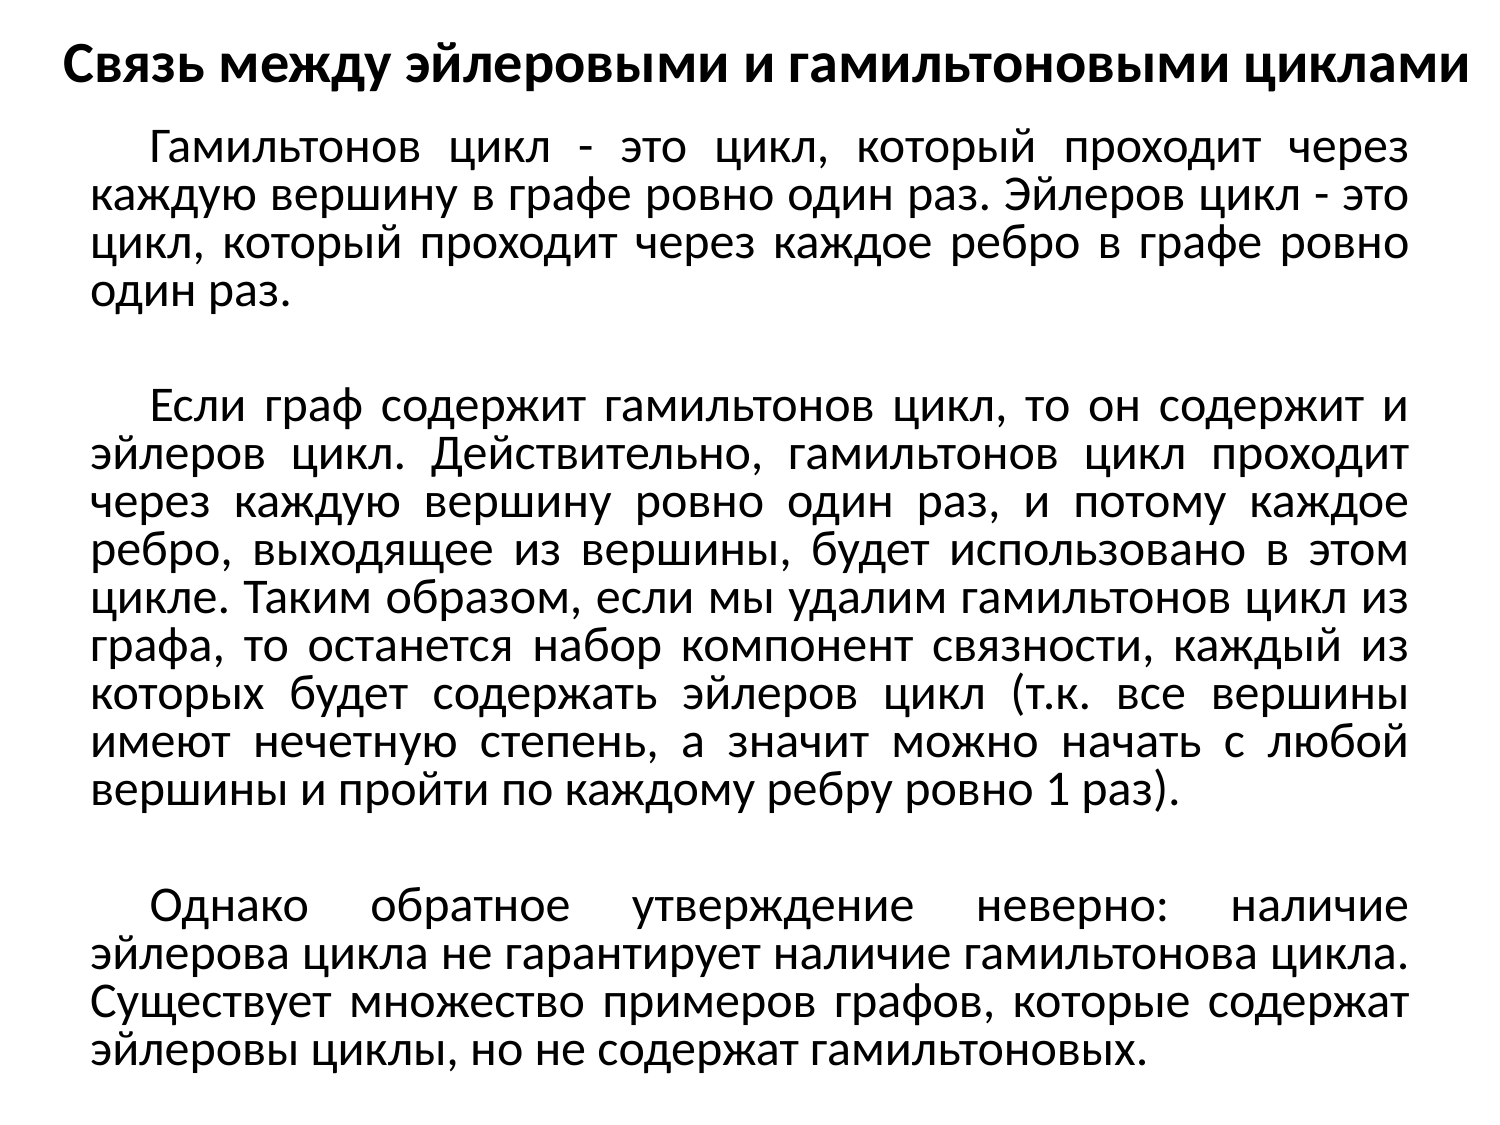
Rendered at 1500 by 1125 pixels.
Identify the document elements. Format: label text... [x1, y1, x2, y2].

title Связь между эйлеровыми и гамильтоновыми циклами [35, 0, 1500, 119]
list Гамильтонов цикл - это цикл, который проходит через каждую вершину в графе ровно один раз. Эйлеров цикл - это цикл, который проходит через каждое ребро в графе ровно один раз. Если граф содержит гамильтонов цикл, то он содержит и эйлеров цикл. Действительно, гамильтонов цикл проходит через каждую вершину ровно один раз, и потому каждое ребро, выходящее из вершины, будет использовано в этом цикле. Таким образом, если мы удалим гамильтонов цикл из графа, то останется набор компонент связности, каждый из которых будет содержать эйлеров цикл (т.к. все вершины имеют нечетную степень, а значит можно начать с любой вершины и пройти по каждому ребру ровно 1 раз). Однако обратное утверждение неверно: наличие эйлерова цикла не гарантирует наличие гамильтонова цикла. Существует множество примеров графов, которые содержат эйлеровы циклы, но не содержат гамильтоновых. [75, 119, 1425, 1125]
